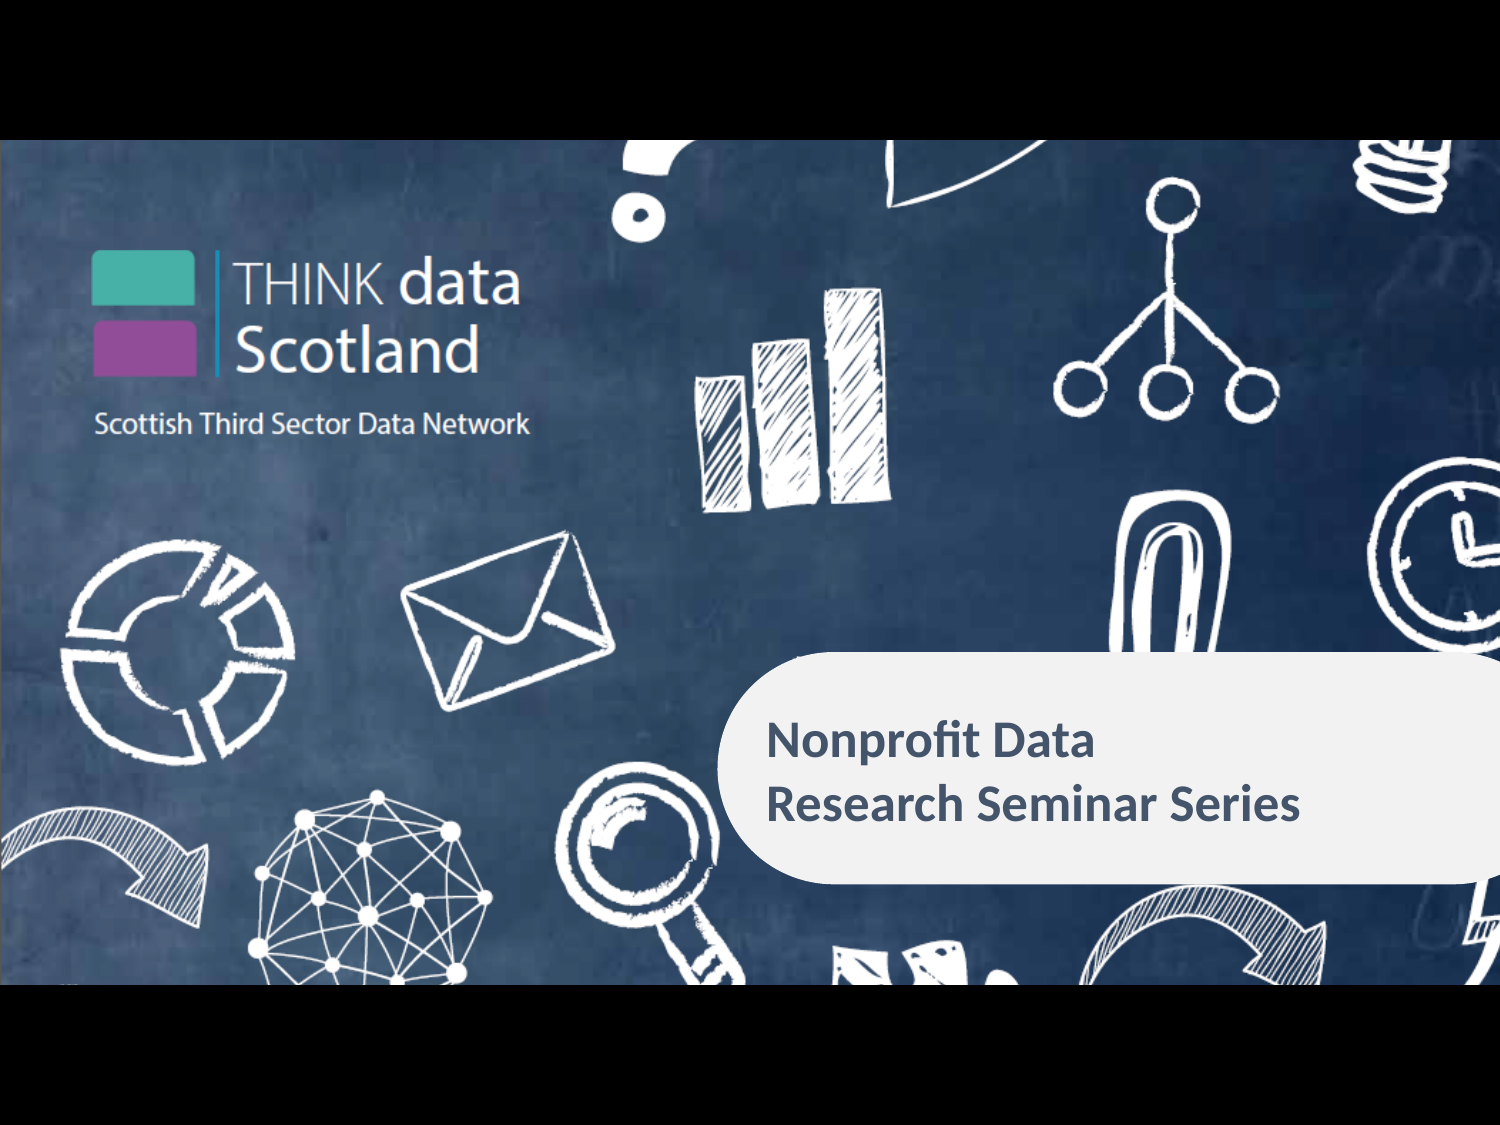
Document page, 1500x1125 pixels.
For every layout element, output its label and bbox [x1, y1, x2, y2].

picture [0, 140, 1500, 985]
